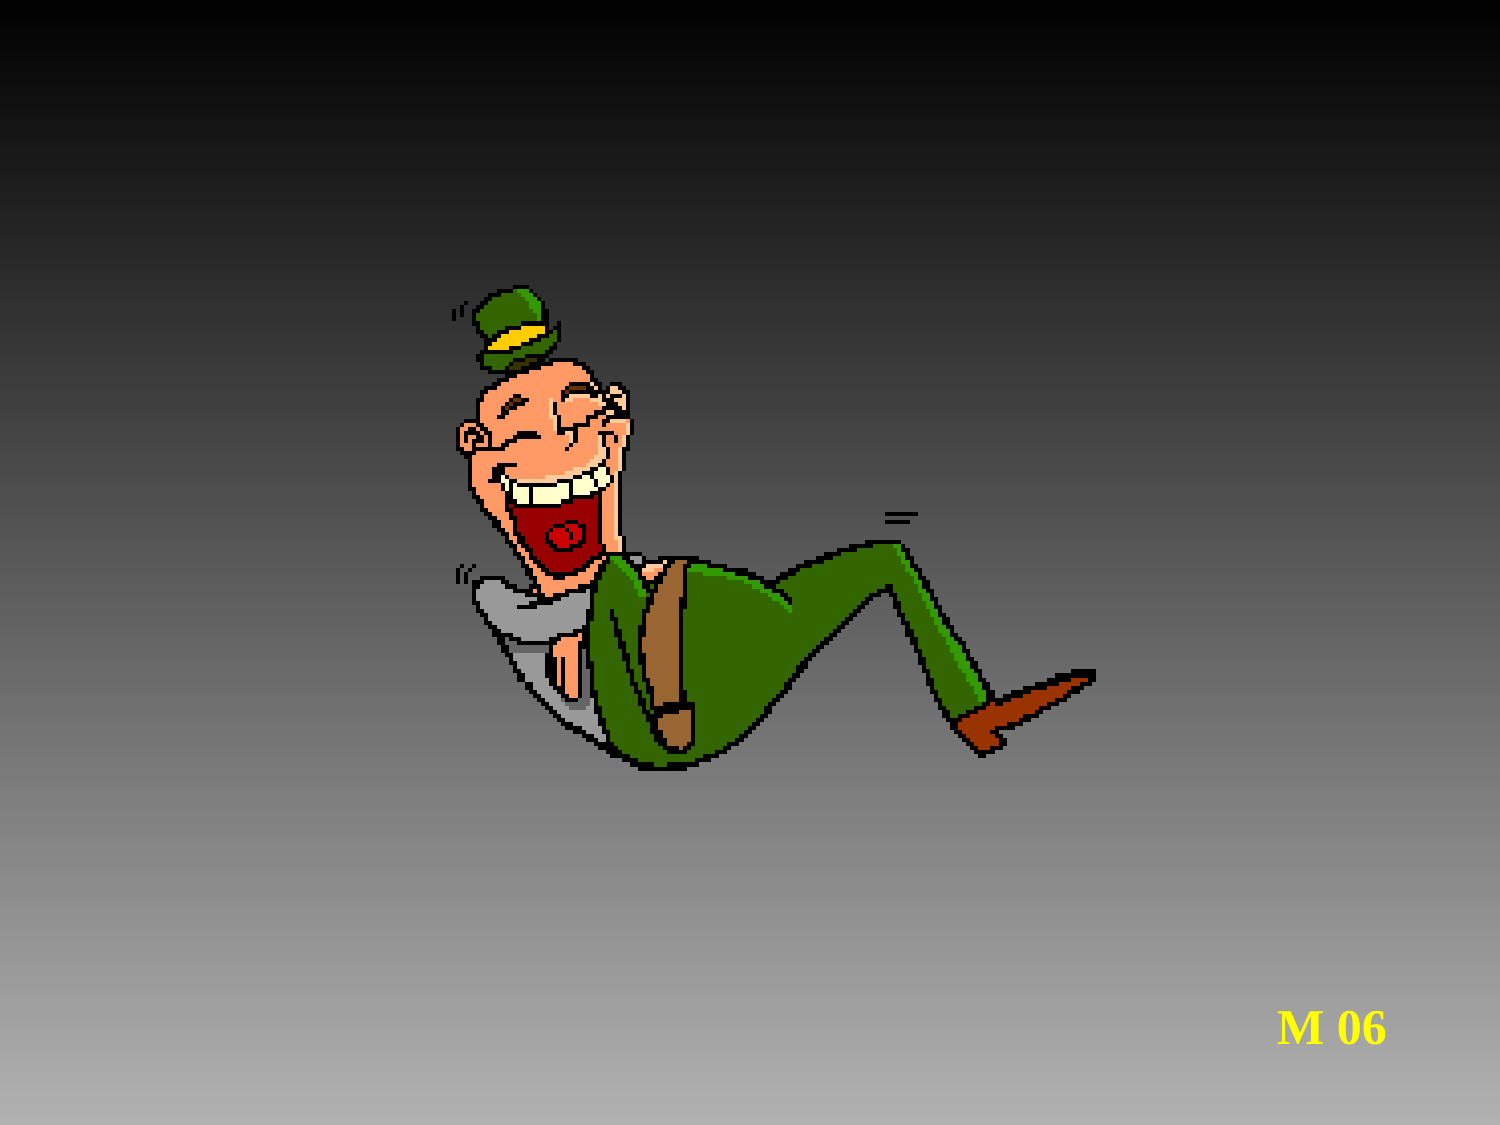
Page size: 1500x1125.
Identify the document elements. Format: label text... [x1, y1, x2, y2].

picture [412, 237, 1157, 853]
text_box M 06 [1262, 987, 1425, 1063]
